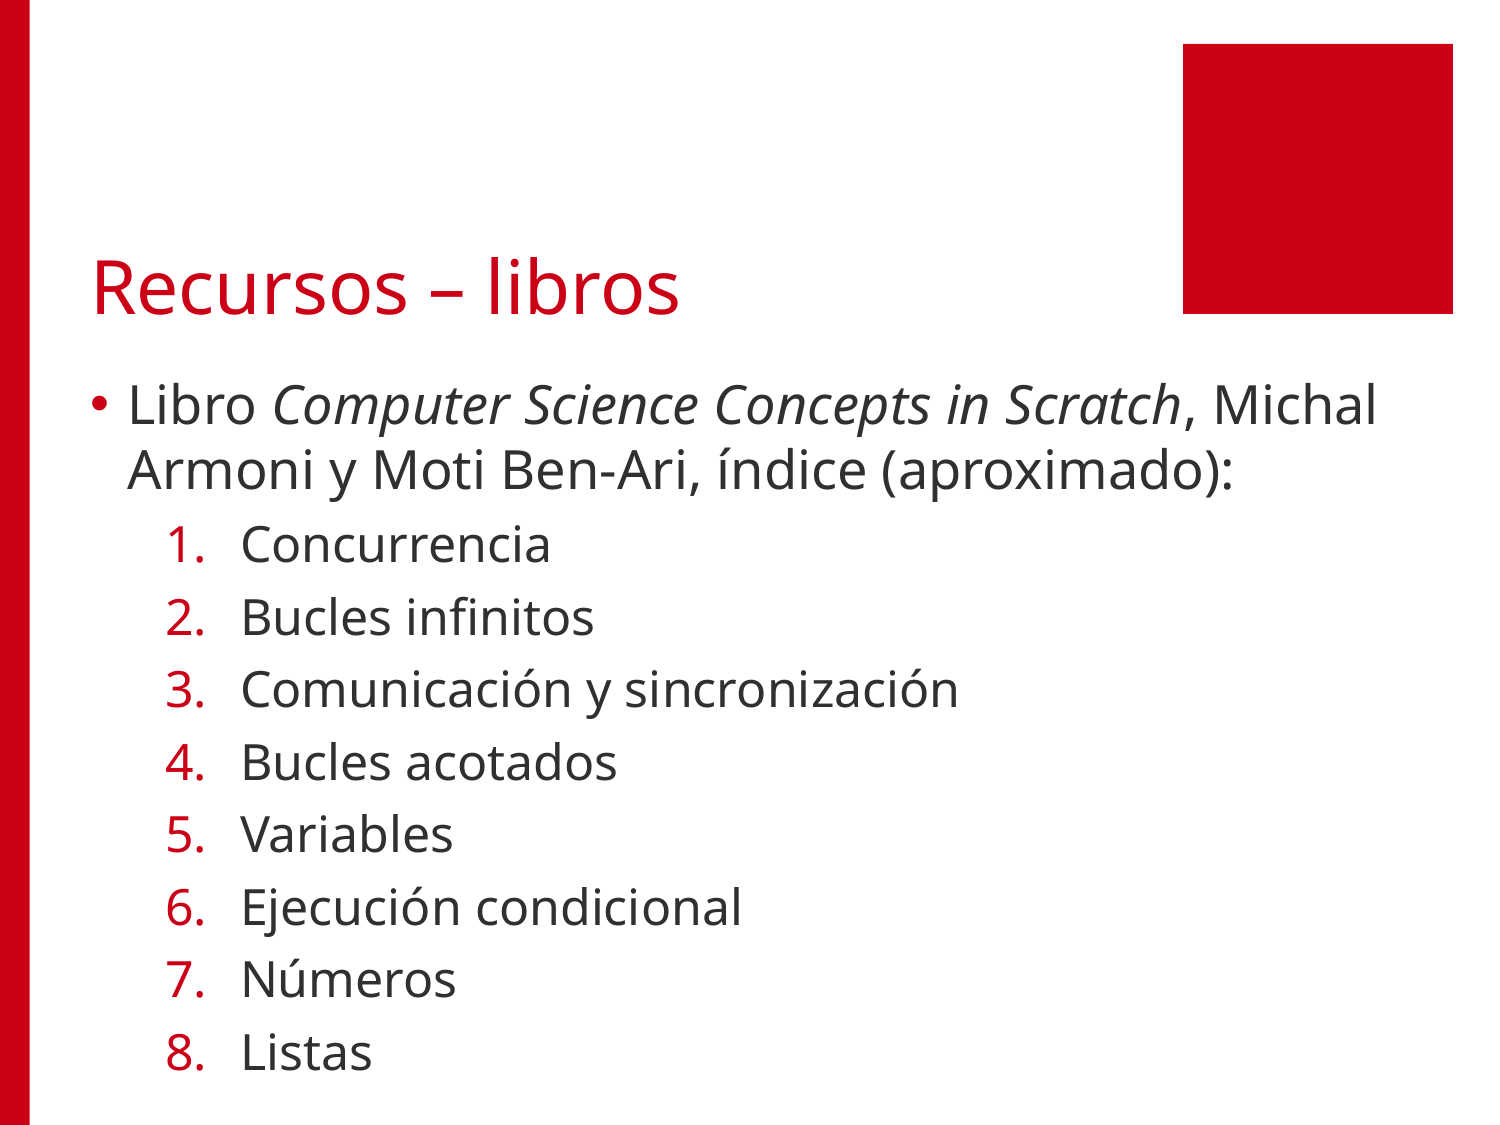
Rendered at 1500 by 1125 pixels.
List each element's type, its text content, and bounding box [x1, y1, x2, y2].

title Recursos – libros [75, 149, 1143, 338]
list Libro Computer Science Concepts in Scratch, Michal Armoni y Moti Ben-Ari, índice (aproximado): Concurrencia Bucles infinitos Comunicación y sincronización Bucles acotados Variables Ejecución condicional Números Listas [75, 362, 1449, 1125]
